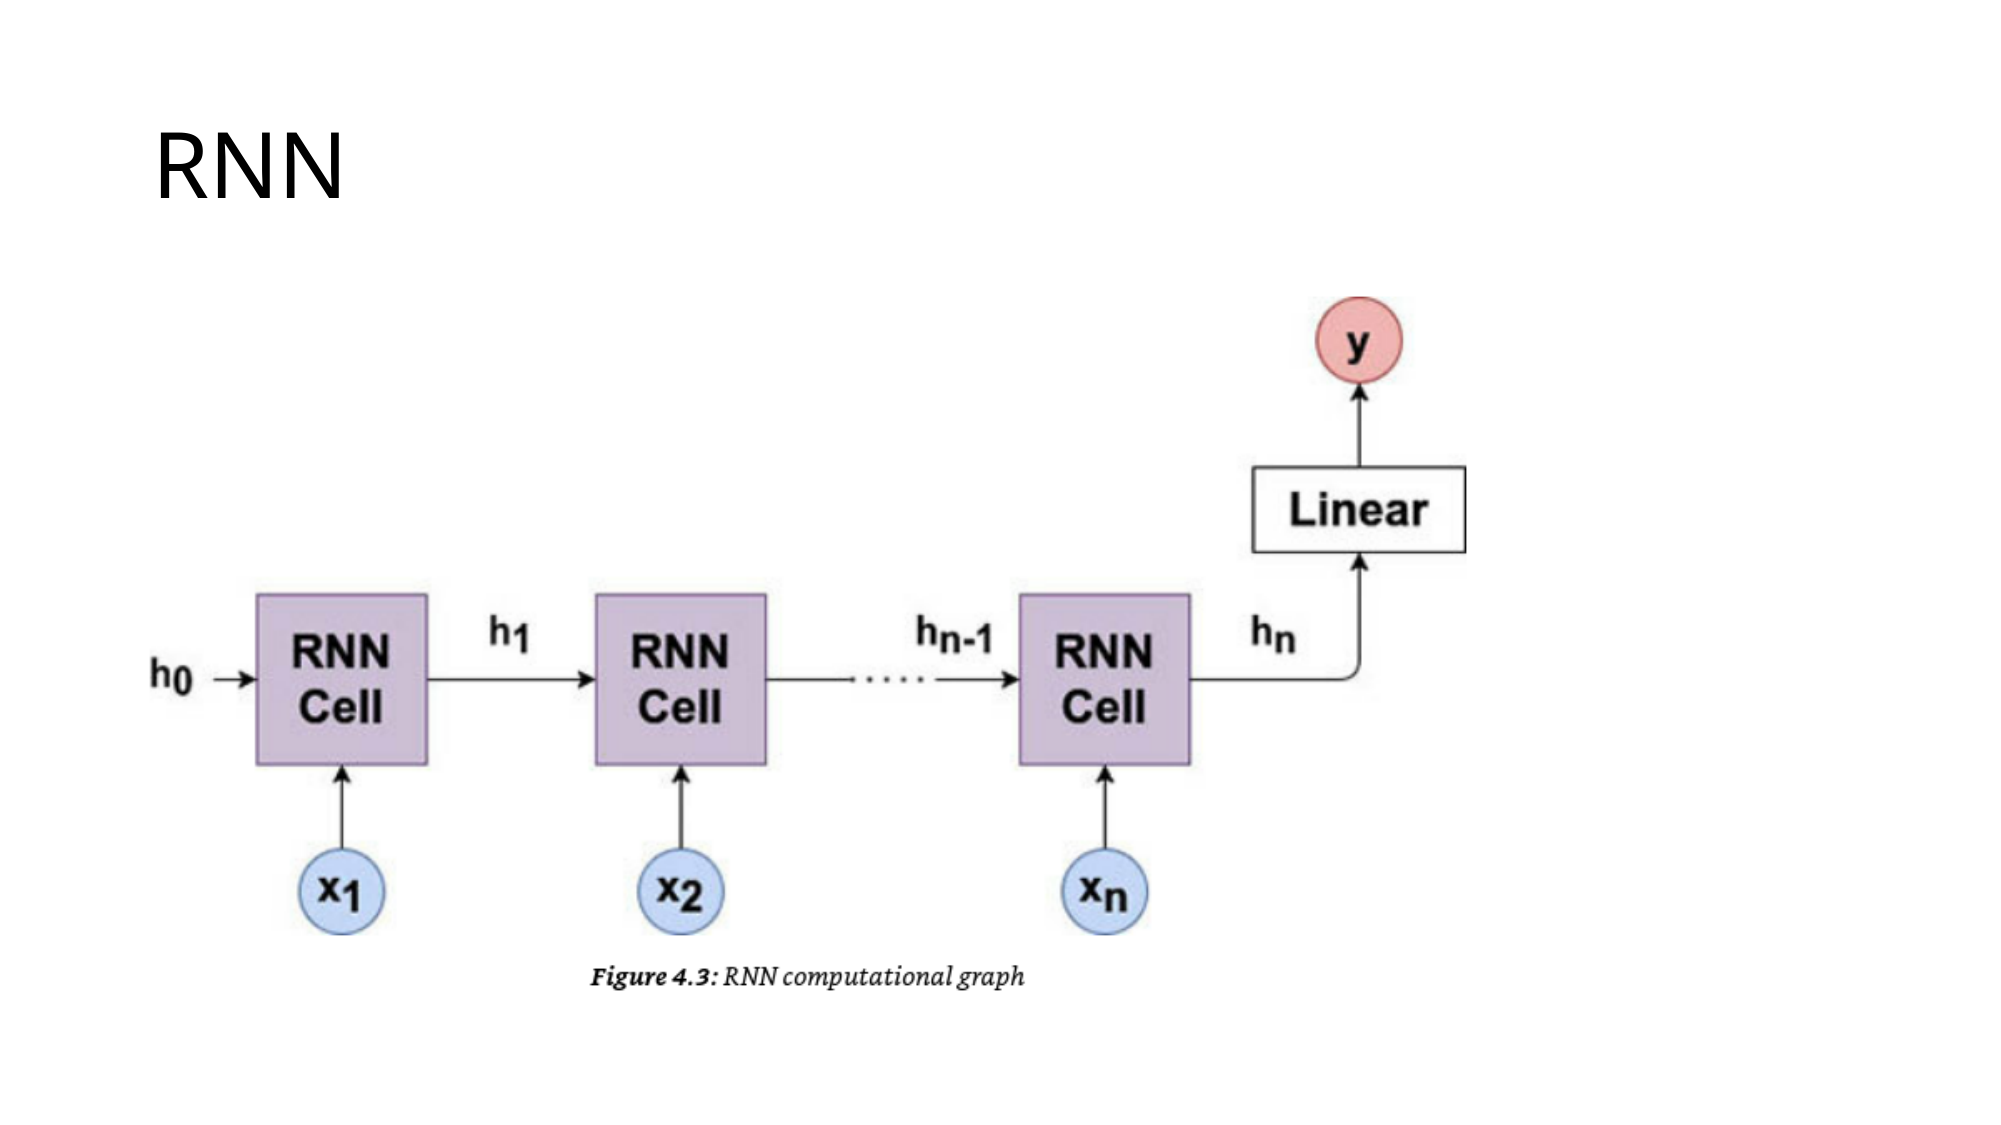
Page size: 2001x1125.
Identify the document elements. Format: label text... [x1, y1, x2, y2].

title RNN [137, 59, 1863, 278]
picture [137, 287, 1495, 1014]
